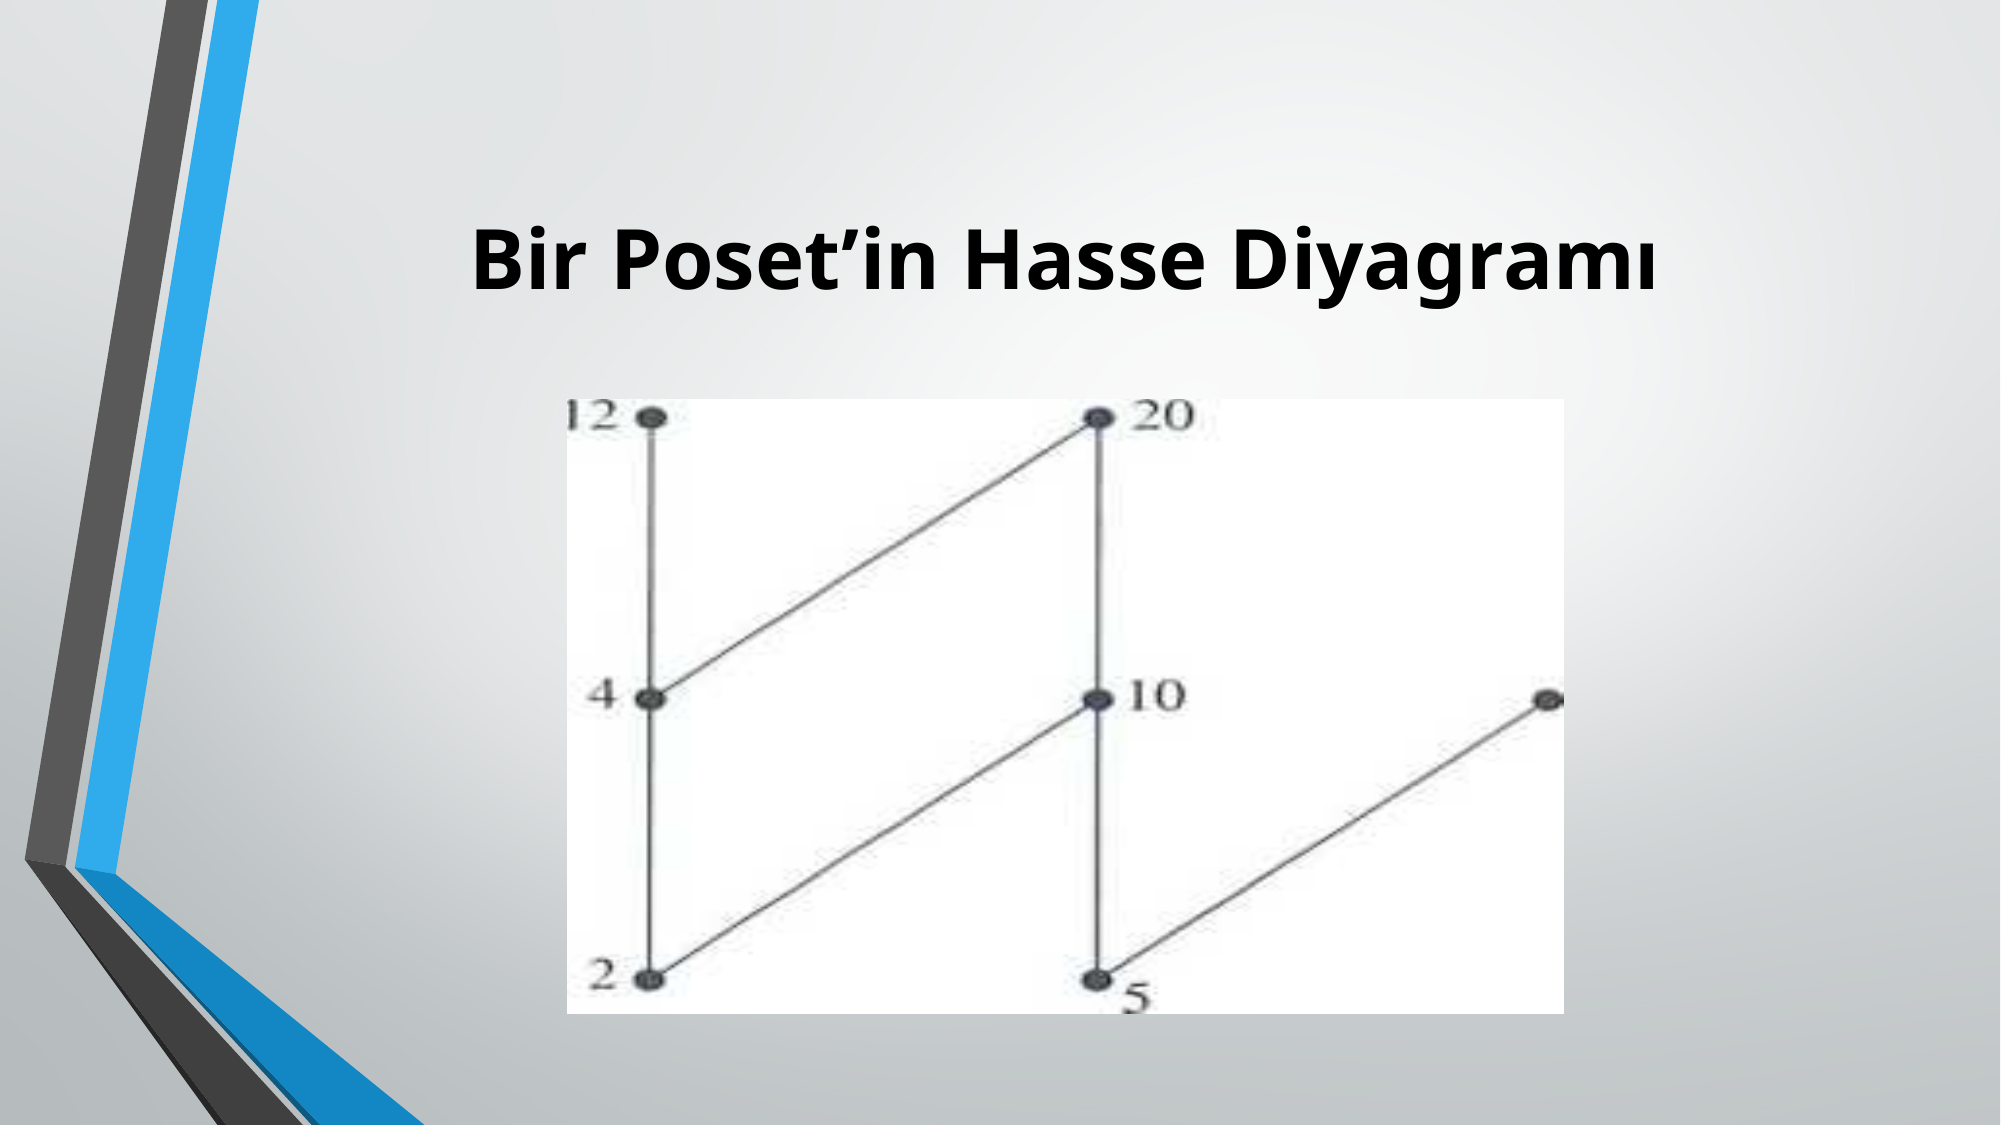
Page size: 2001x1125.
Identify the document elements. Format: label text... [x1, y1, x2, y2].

title Bir Poset’in Hasse Diyagramı [243, 112, 1887, 400]
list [566, 399, 1564, 1014]
